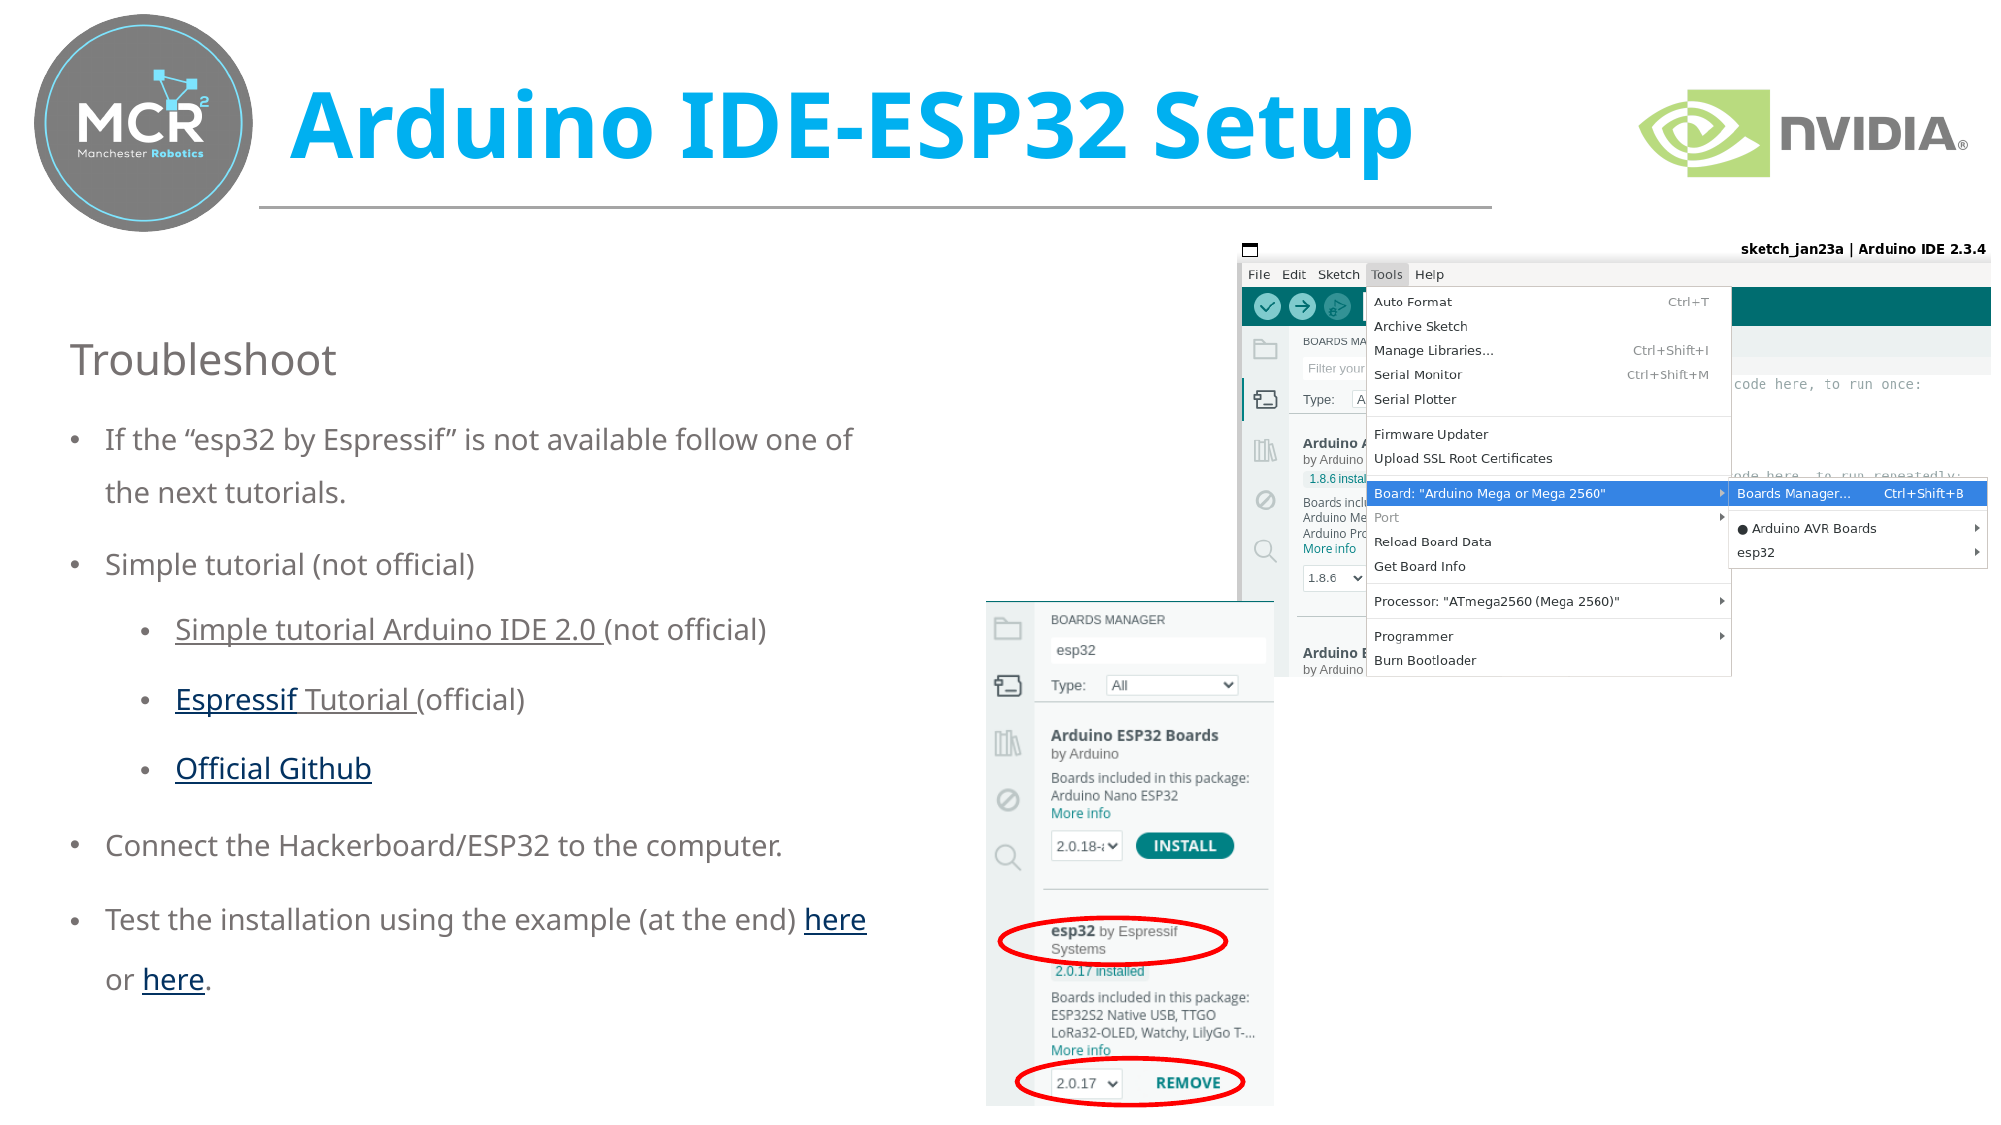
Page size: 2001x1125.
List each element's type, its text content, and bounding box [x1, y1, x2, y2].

list Troubleshoot If the “esp32 by Espressif” is not available follow one of the next tutorials. Simple tutorial (not official) Simple tutorial Arduino IDE 2.0 (not official) Espressif Tutorial (official) Official Github Connect the Hackerboard/ESP32 to the computer. Test the installation using the example (at the end) here or here. [54, 299, 905, 1014]
picture [986, 601, 1274, 1106]
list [1237, 237, 1991, 677]
title Arduino IDE-ESP32 Setup [275, 19, 1615, 238]
